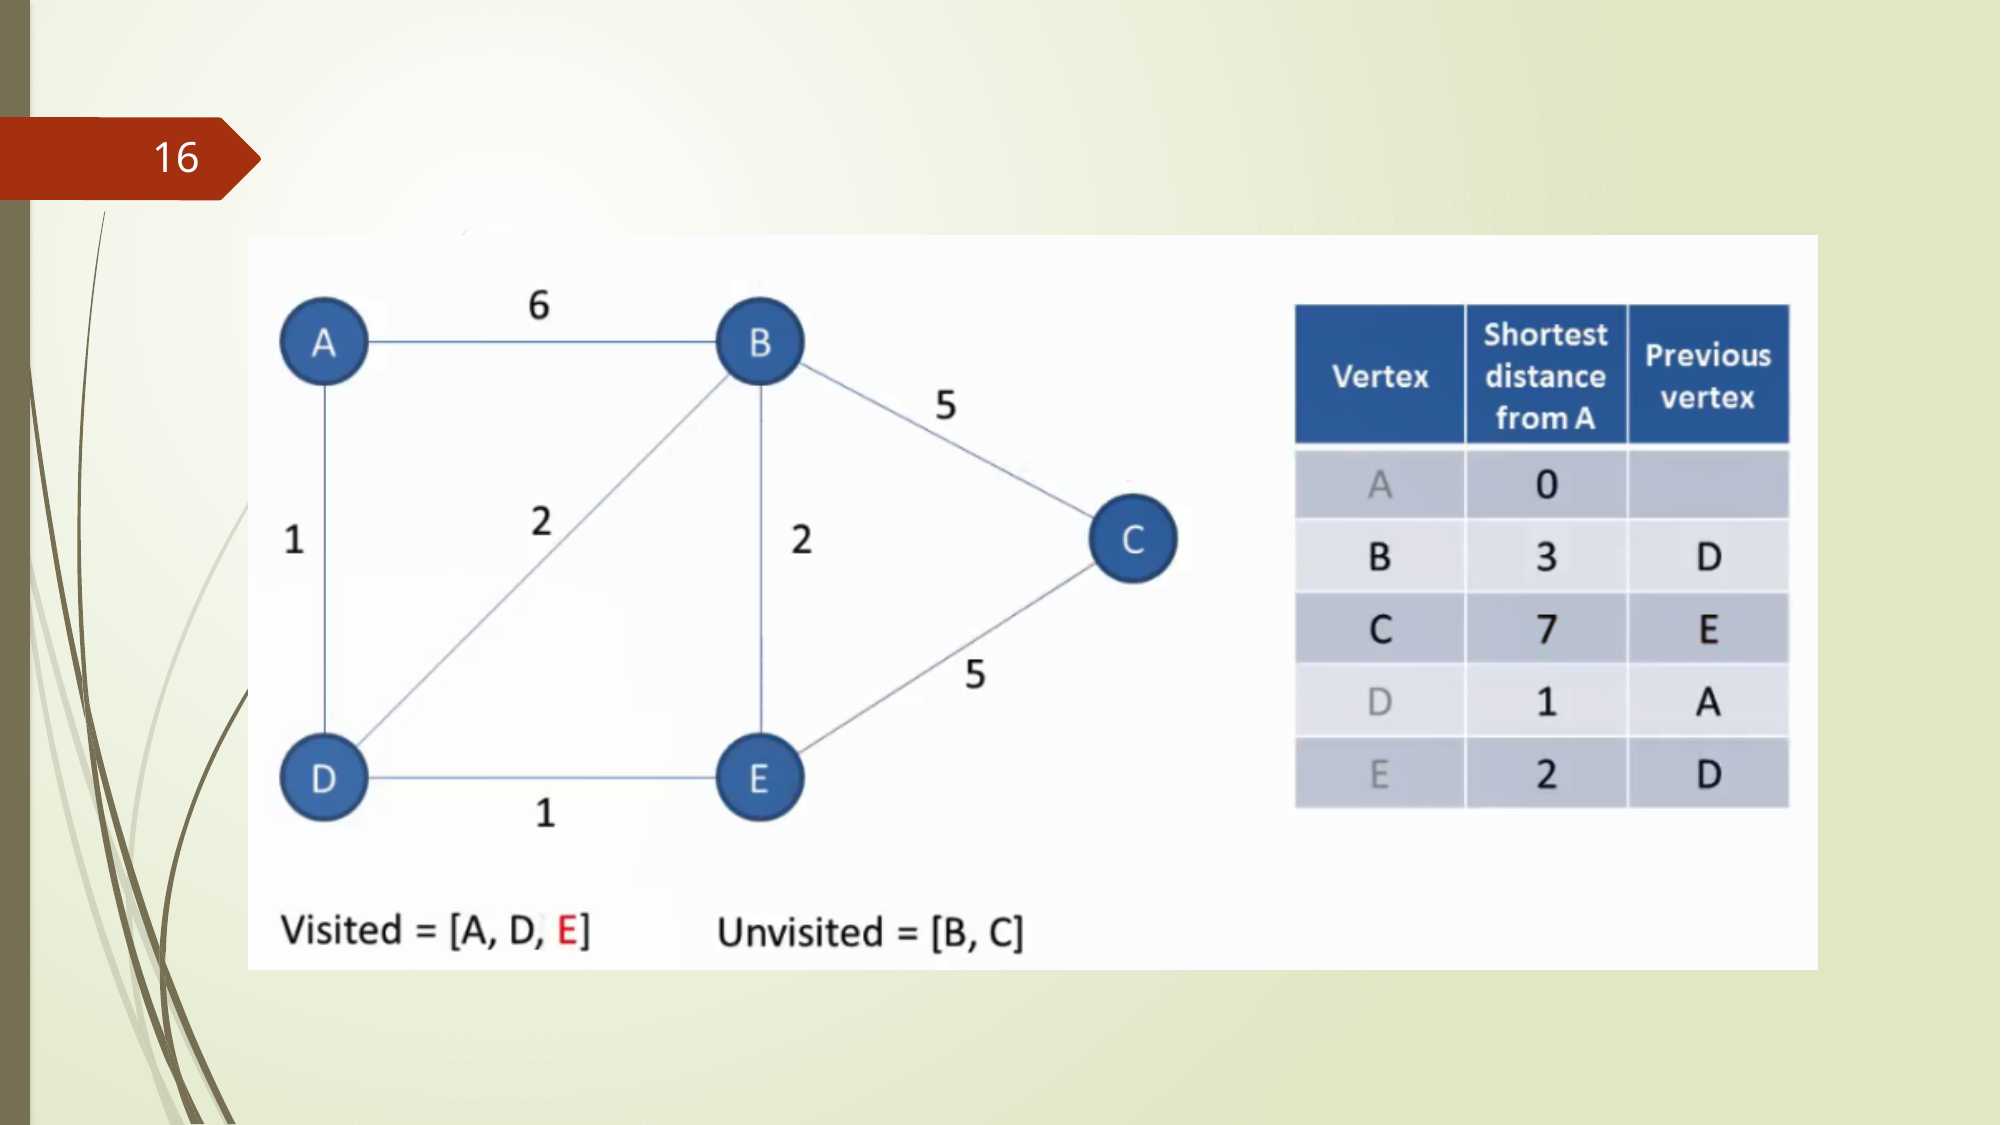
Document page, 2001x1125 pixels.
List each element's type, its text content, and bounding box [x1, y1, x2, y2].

slide_number 16 [87, 129, 216, 190]
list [248, 234, 1818, 971]
